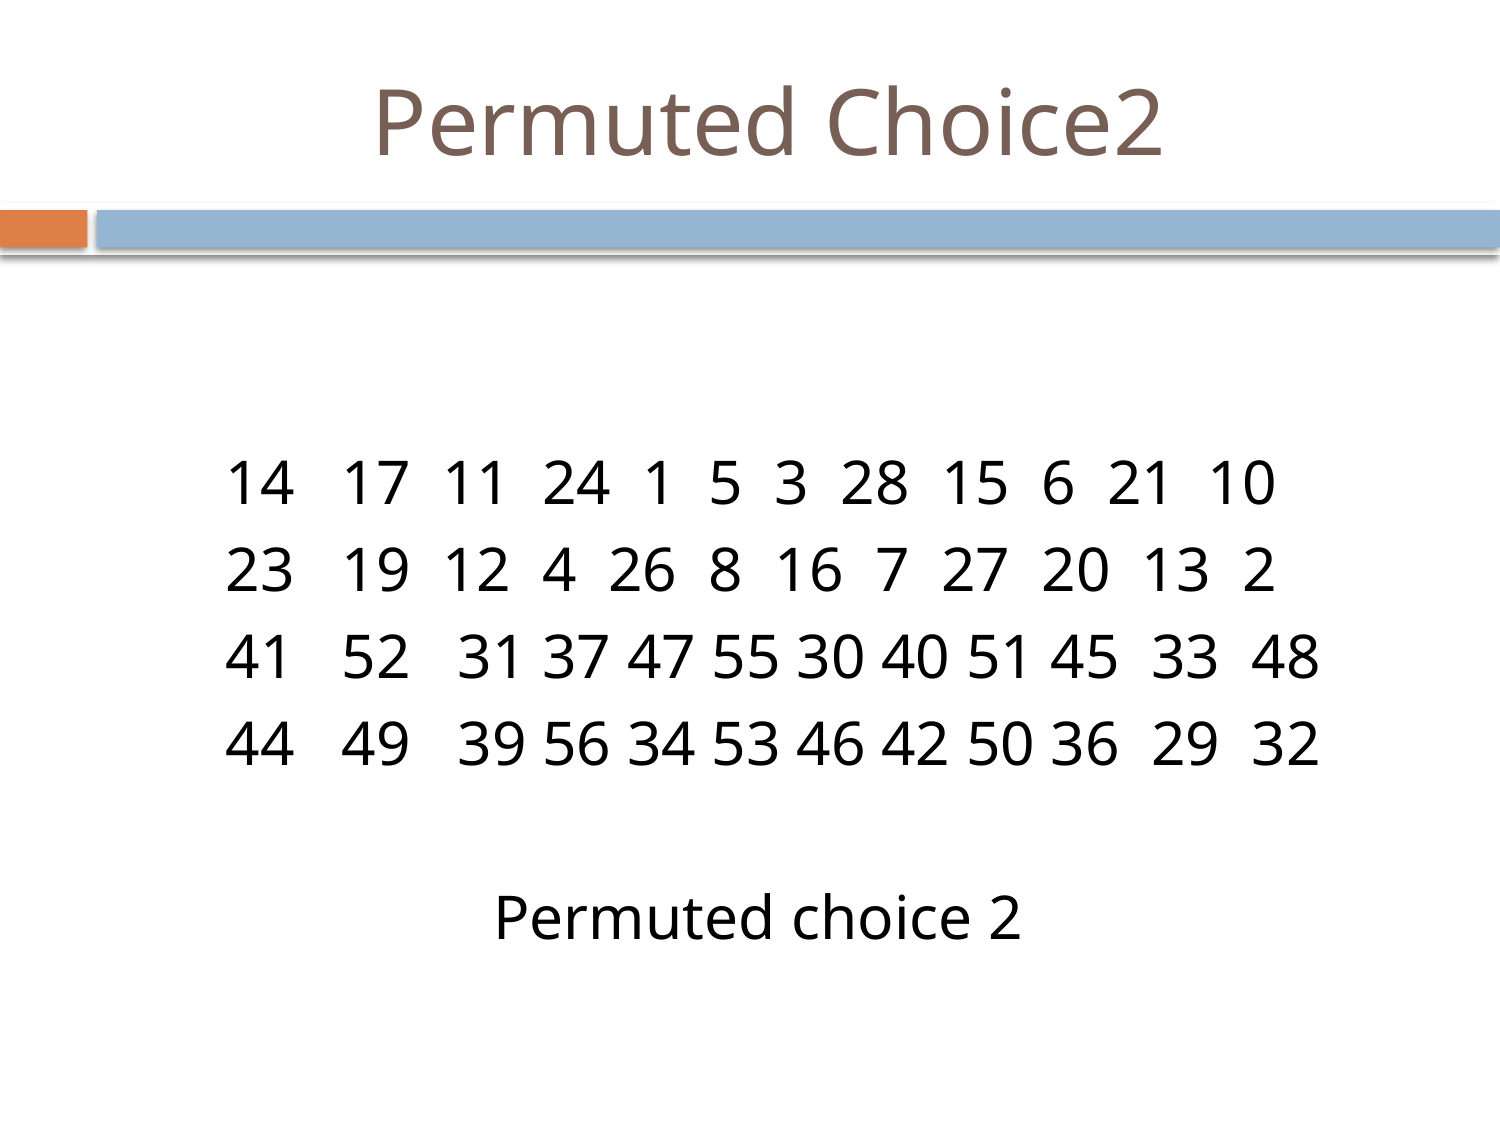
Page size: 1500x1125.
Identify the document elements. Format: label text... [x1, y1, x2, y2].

title Permuted Choice2 [100, 37, 1438, 200]
list 14 17 11 24 1 5 3 28 15 6 21 10 23 19 12 4 26 8 16 7 27 20 13 2 41 52 31 37 47 55 30 40 51 45 33 48 44 49 39 56 34 53 46 42 50 36 29 32 Permuted choice 2 [100, 262, 1438, 1025]
